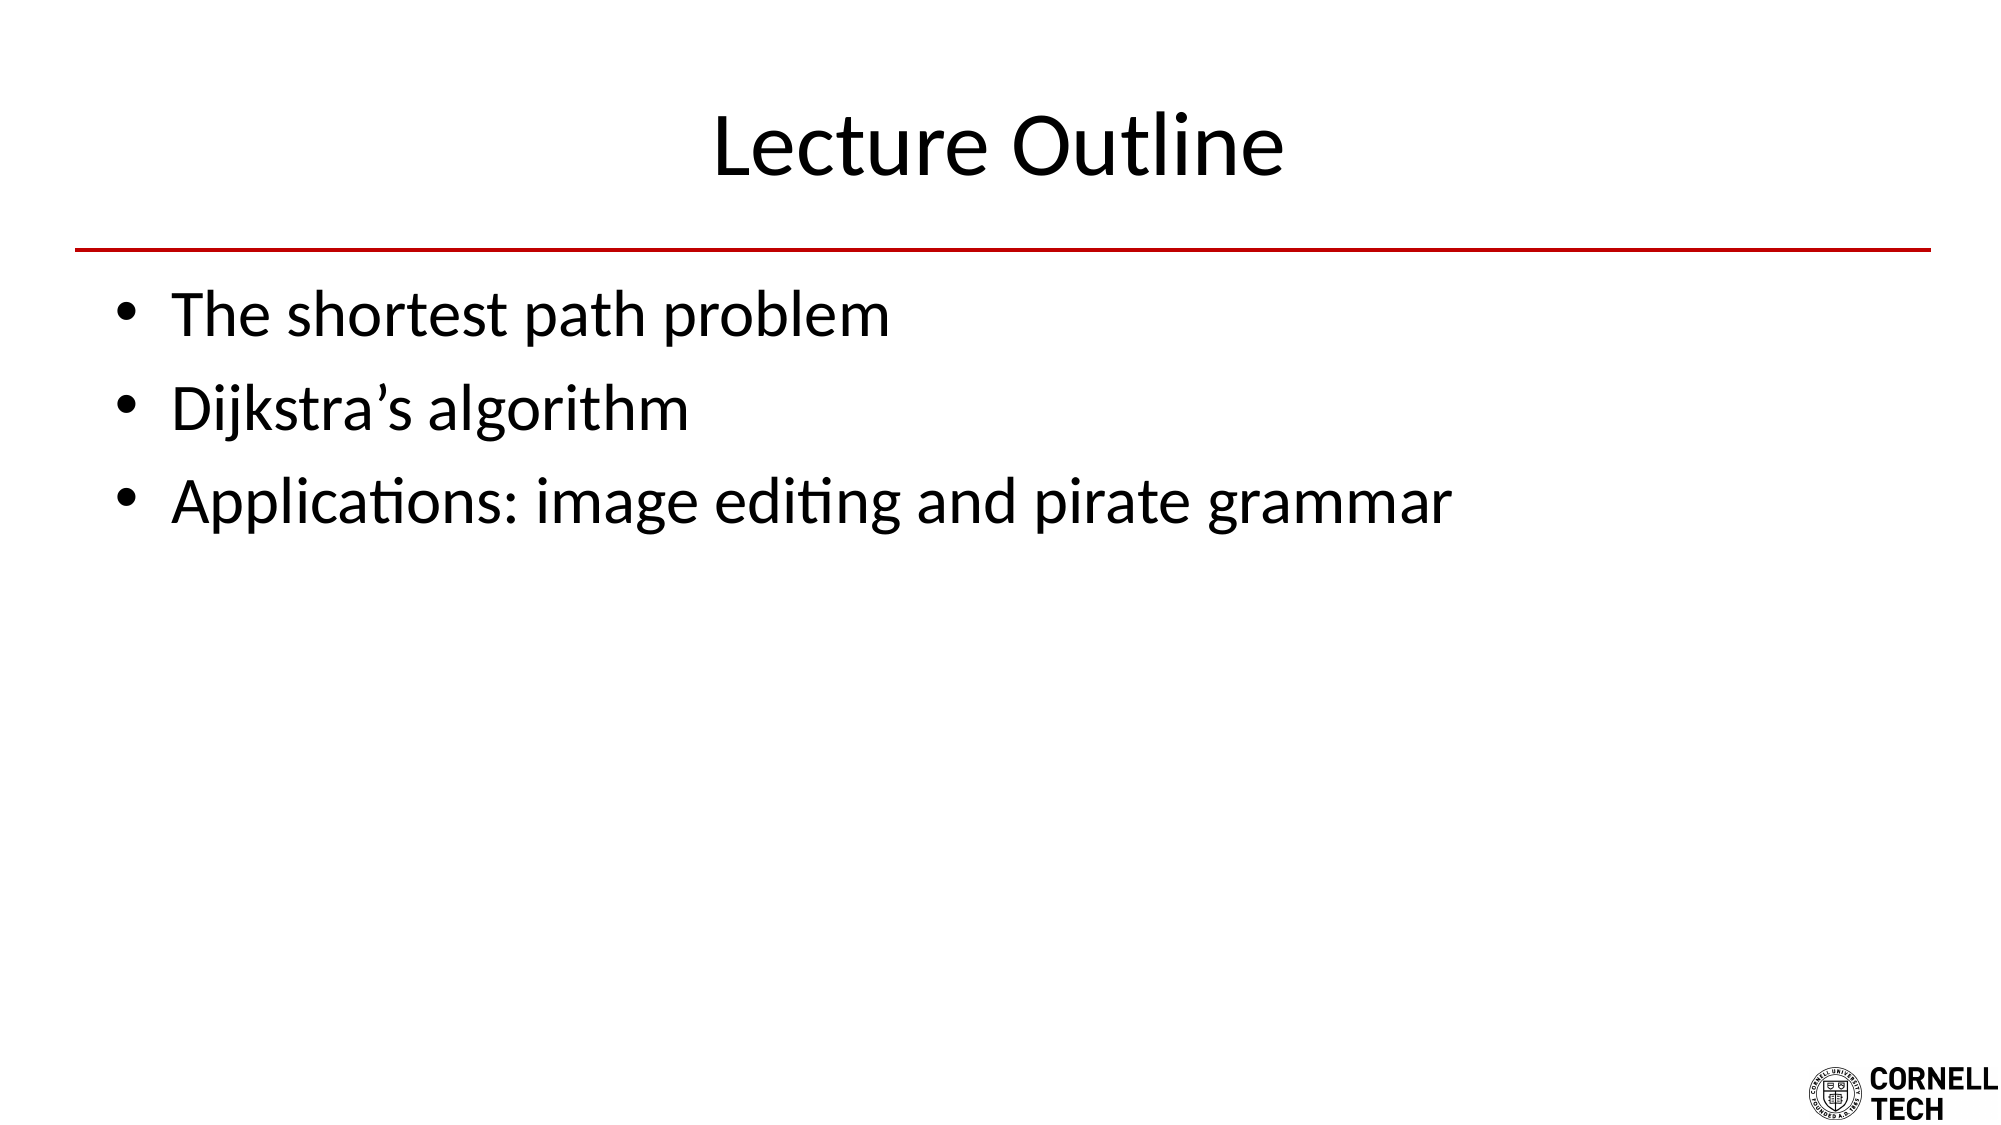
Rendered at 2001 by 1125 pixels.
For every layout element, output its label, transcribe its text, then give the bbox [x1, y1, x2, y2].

picture [1809, 1067, 1998, 1120]
title Lecture Outline [99, 45, 1900, 233]
list The shortest path problem Dijkstra’s algorithm Applications: image editing and pirate grammar [99, 262, 1900, 1005]
